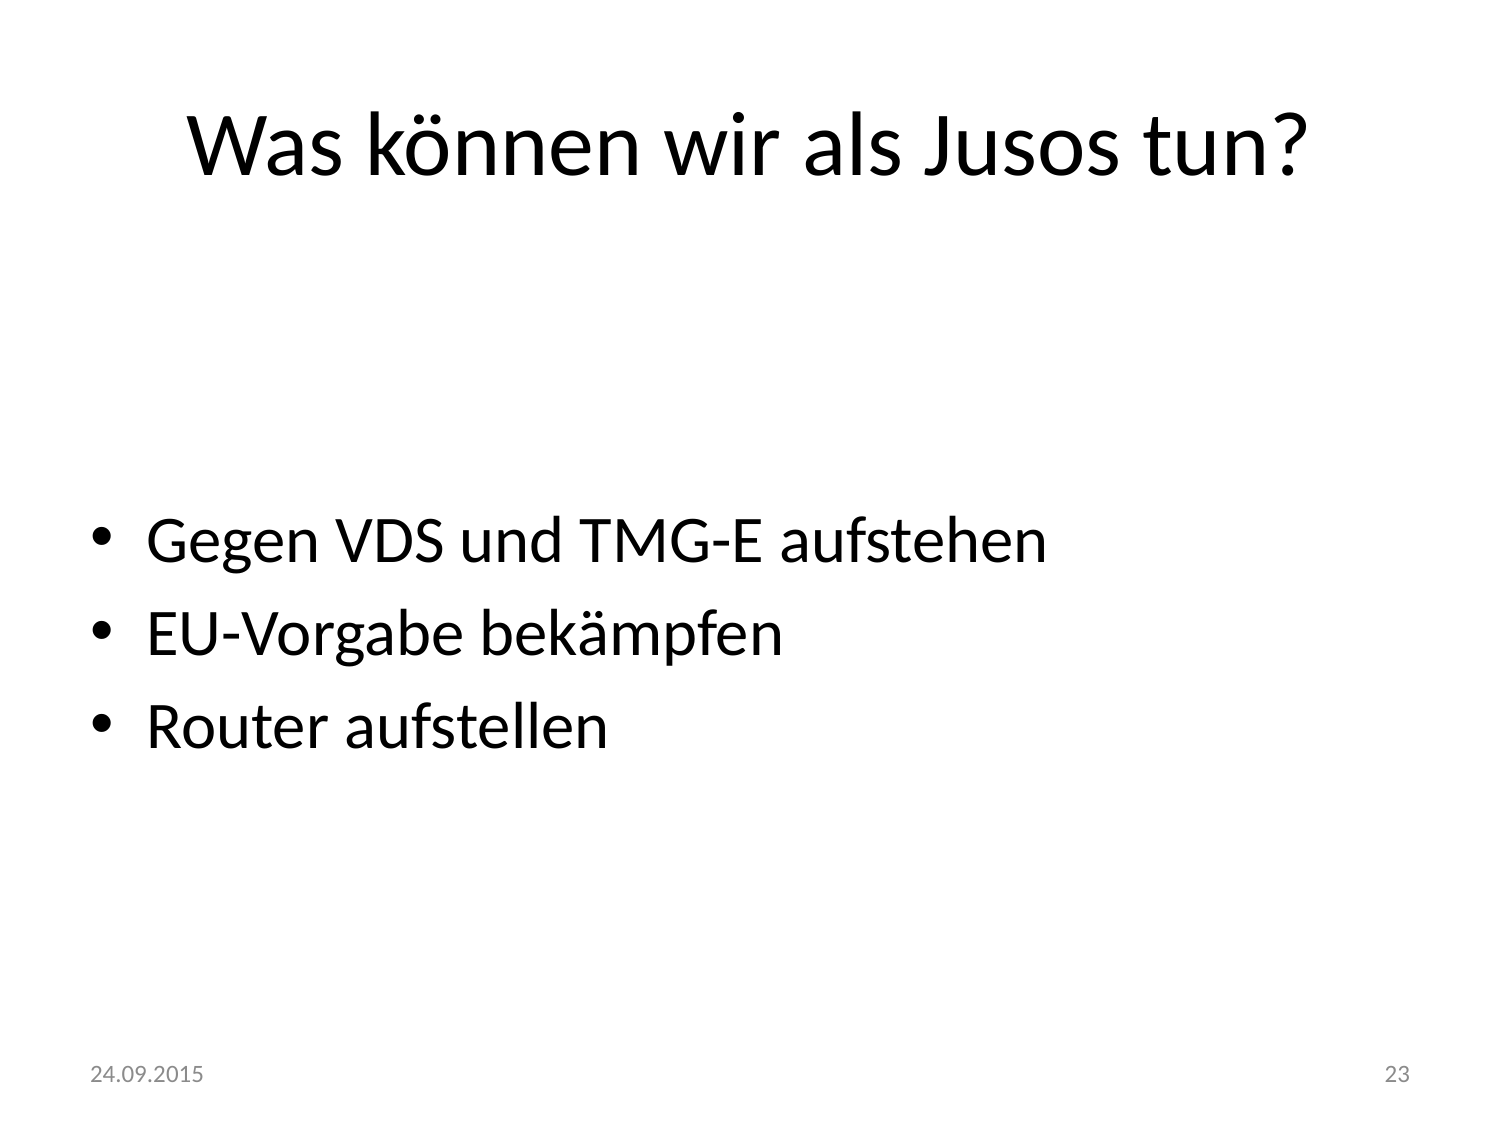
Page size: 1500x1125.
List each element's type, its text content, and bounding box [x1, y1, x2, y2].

title Was können wir als Jusos tun? [75, 45, 1425, 233]
list Gegen VDS und TMG-E aufstehen EU-Vorgabe bekämpfen Router aufstellen [75, 304, 1425, 1047]
slide_number 23 [1074, 1042, 1425, 1103]
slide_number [75, 1042, 425, 1103]
